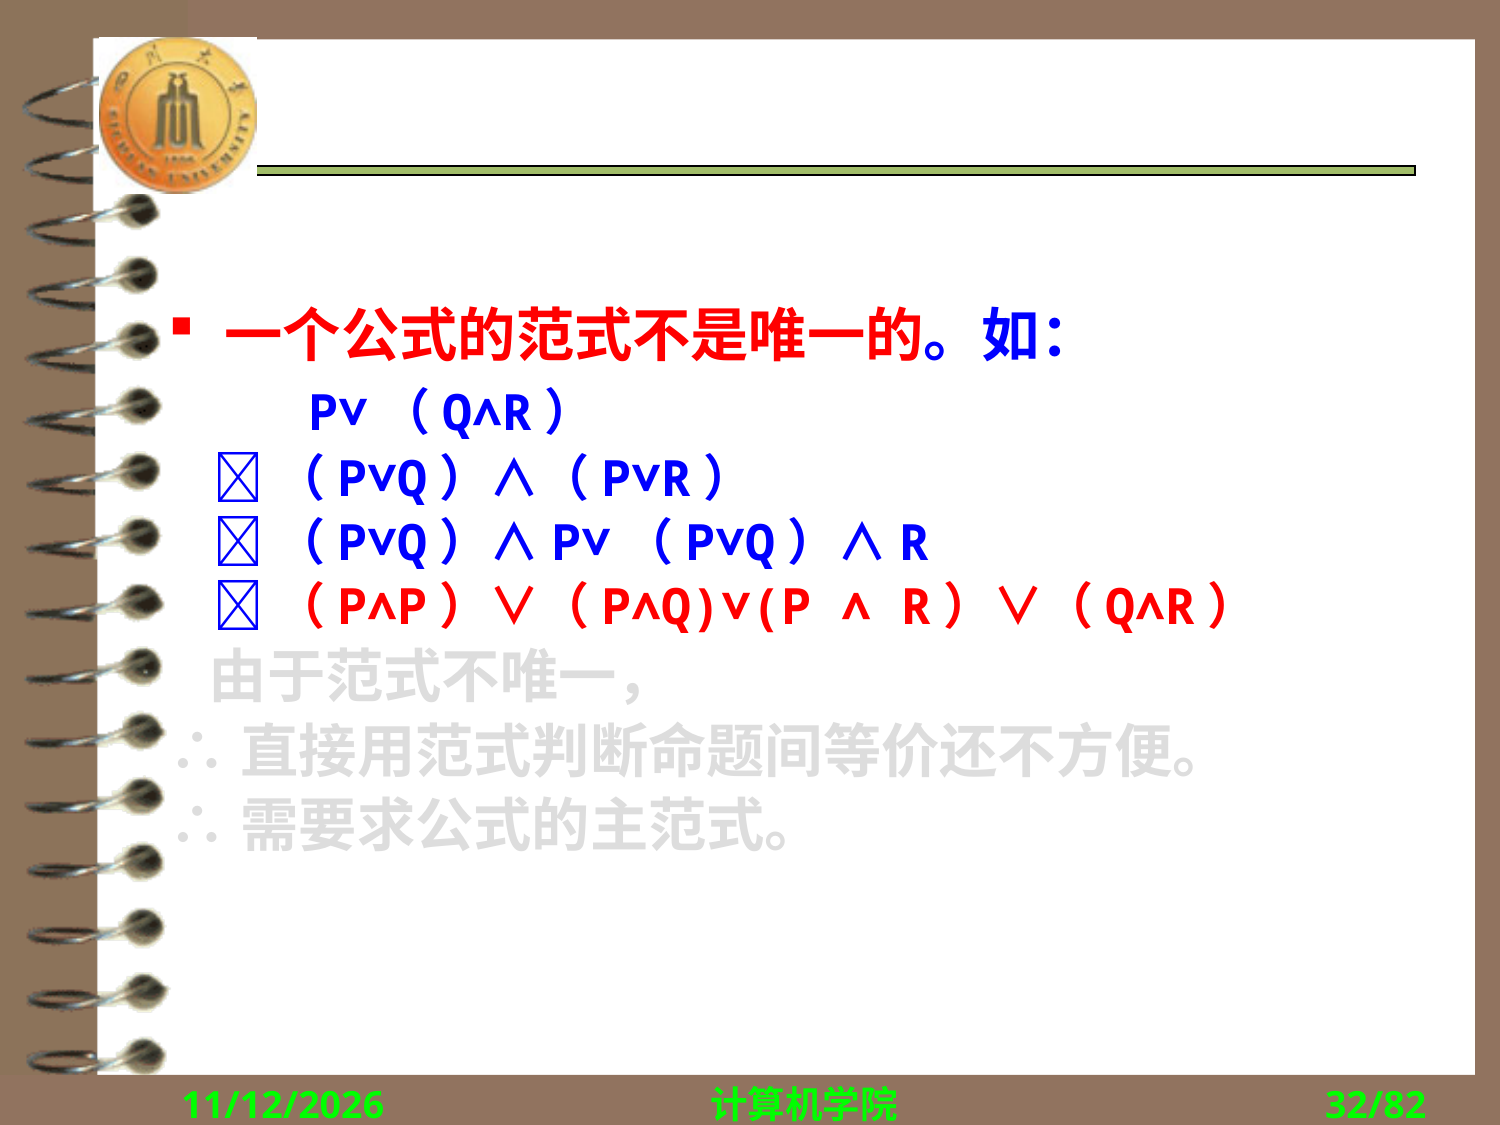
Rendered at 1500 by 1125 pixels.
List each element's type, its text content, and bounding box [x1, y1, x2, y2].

slide_number 32/82 [1128, 1073, 1442, 1100]
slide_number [166, 1073, 479, 1100]
footer 计算机学院 [479, 1073, 1128, 1100]
picture [0, 0, 257, 1075]
list 一个公式的范式不是唯一的。如： P∨（Q∧R） （P∨Q）∧（P∨R） （P∨Q）∧P∨（P∨Q）∧R （P∧P）∨（P∧Q)∨(P ∧ R）∨（Q∧R） 由于范式不唯一， ∴直接用范式判断命题间等价还不方便。 ∴需要求公式的主范式。 [162, 299, 1459, 881]
